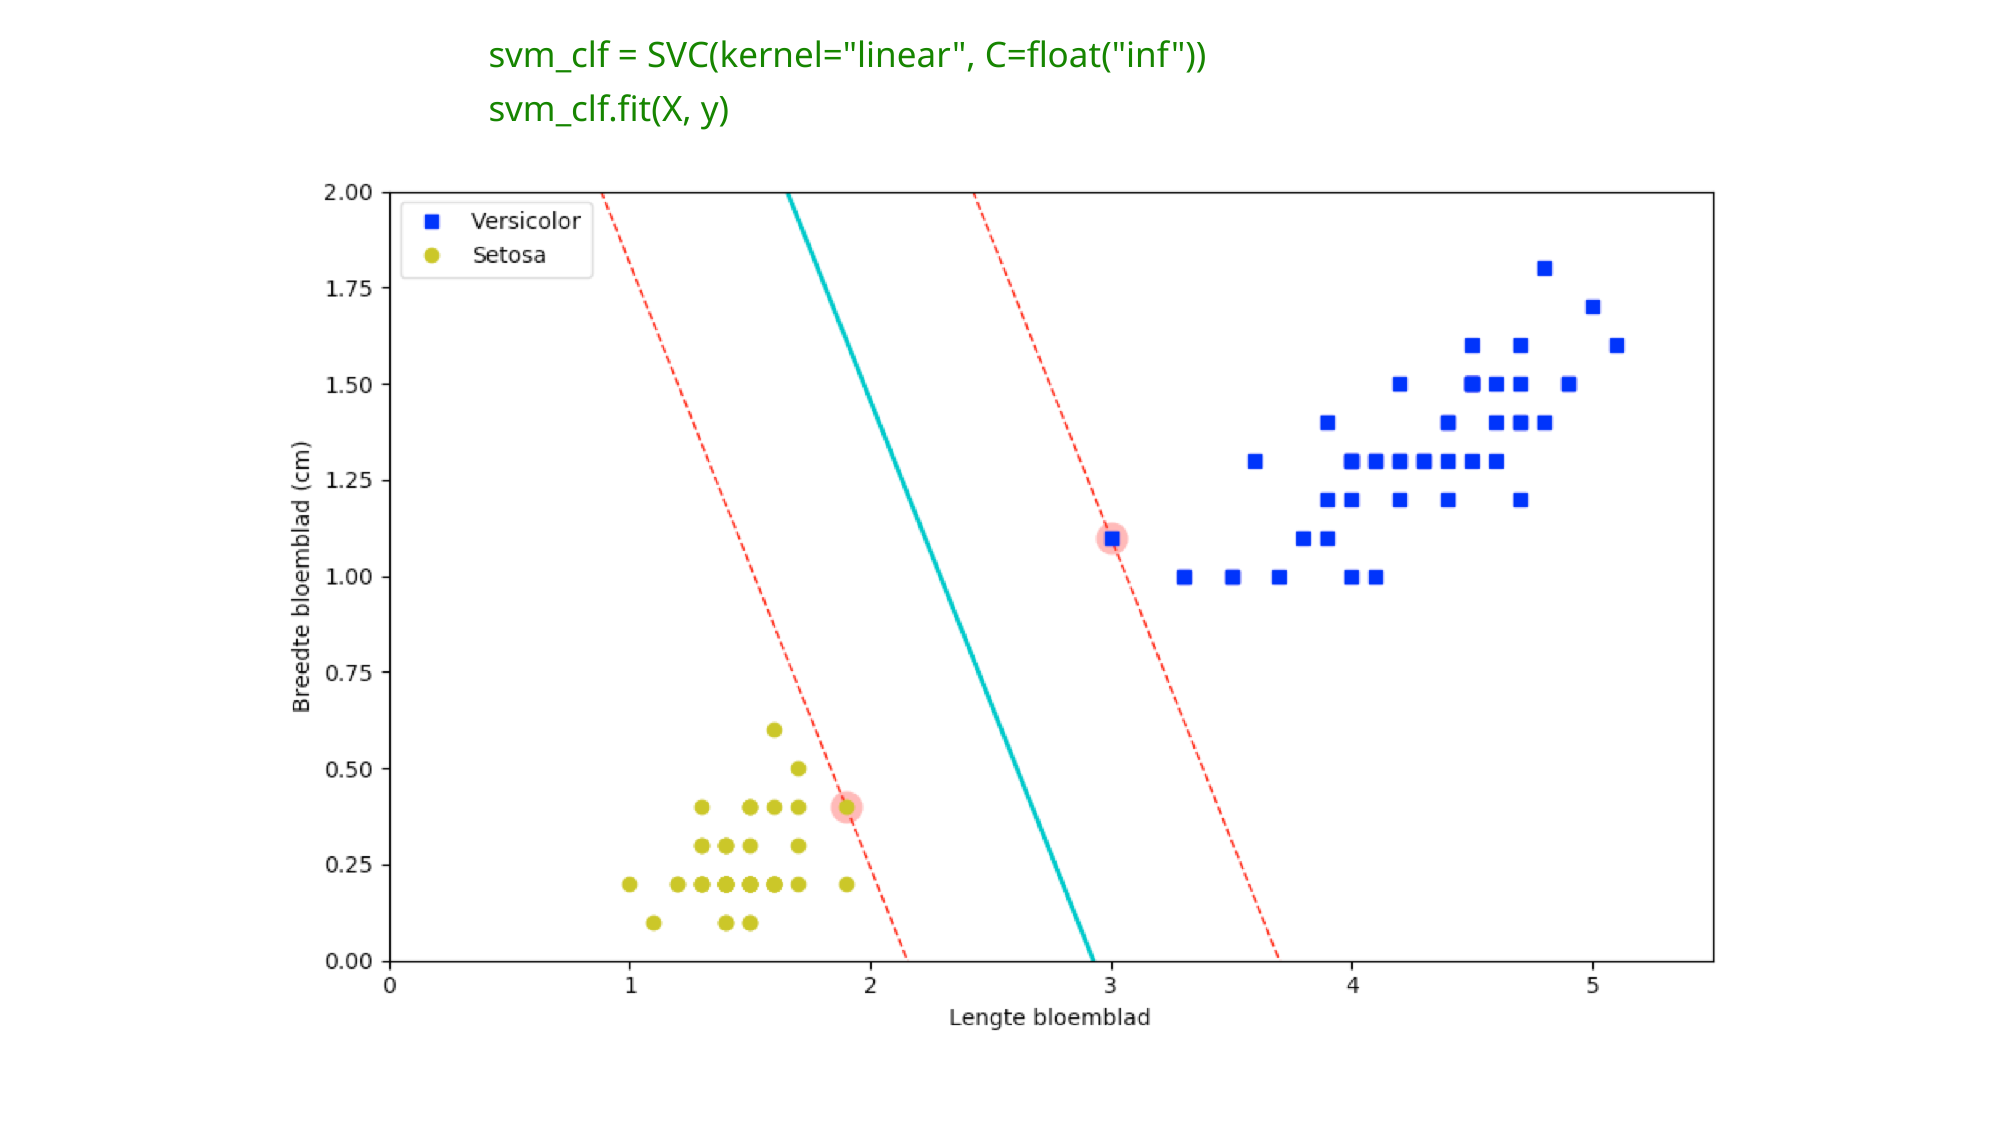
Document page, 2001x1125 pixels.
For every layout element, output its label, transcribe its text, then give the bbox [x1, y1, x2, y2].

picture [257, 161, 1743, 1042]
text_box svm_clf = SVC(kernel="linear", C=float("inf")) svm_clf.fit(X, y) [482, 13, 1213, 135]
